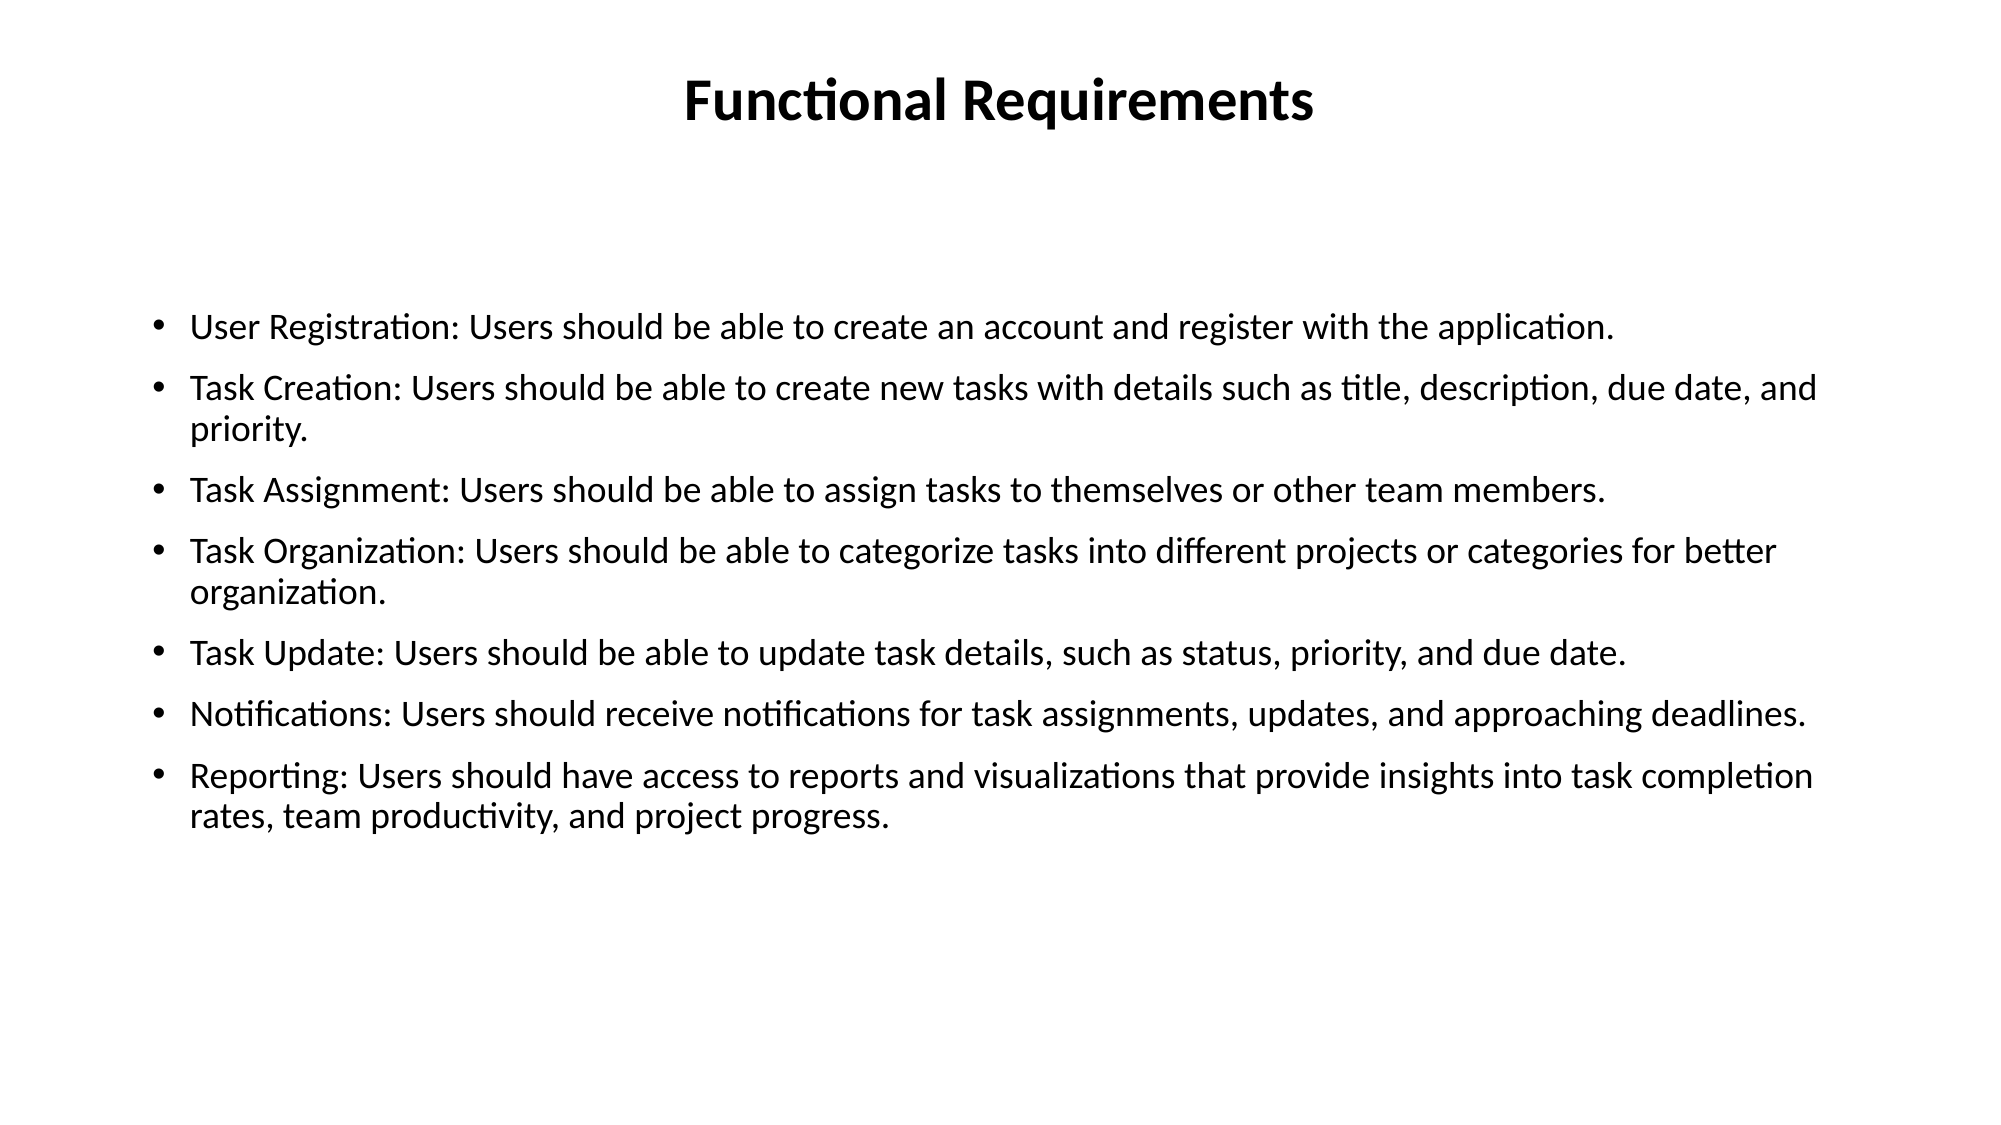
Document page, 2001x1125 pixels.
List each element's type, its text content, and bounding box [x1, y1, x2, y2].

list User Registration: Users should be able to create an account and register with the application. Task Creation: Users should be able to create new tasks with details such as title, description, due date, and priority. Task Assignment: Users should be able to assign tasks to themselves or other team members. Task Organization: Users should be able to categorize tasks into different projects or categories for better organization. Task Update: Users should be able to update task details, such as status, priority, and due date. Notifications: Users should receive notifications for task assignments, updates, and approaching deadlines. Reporting: Users should have access to reports and visualizations that provide insights into task completion rates, team productivity, and project progress. [137, 299, 1863, 1014]
title Functional Requirements [137, 59, 1863, 278]
